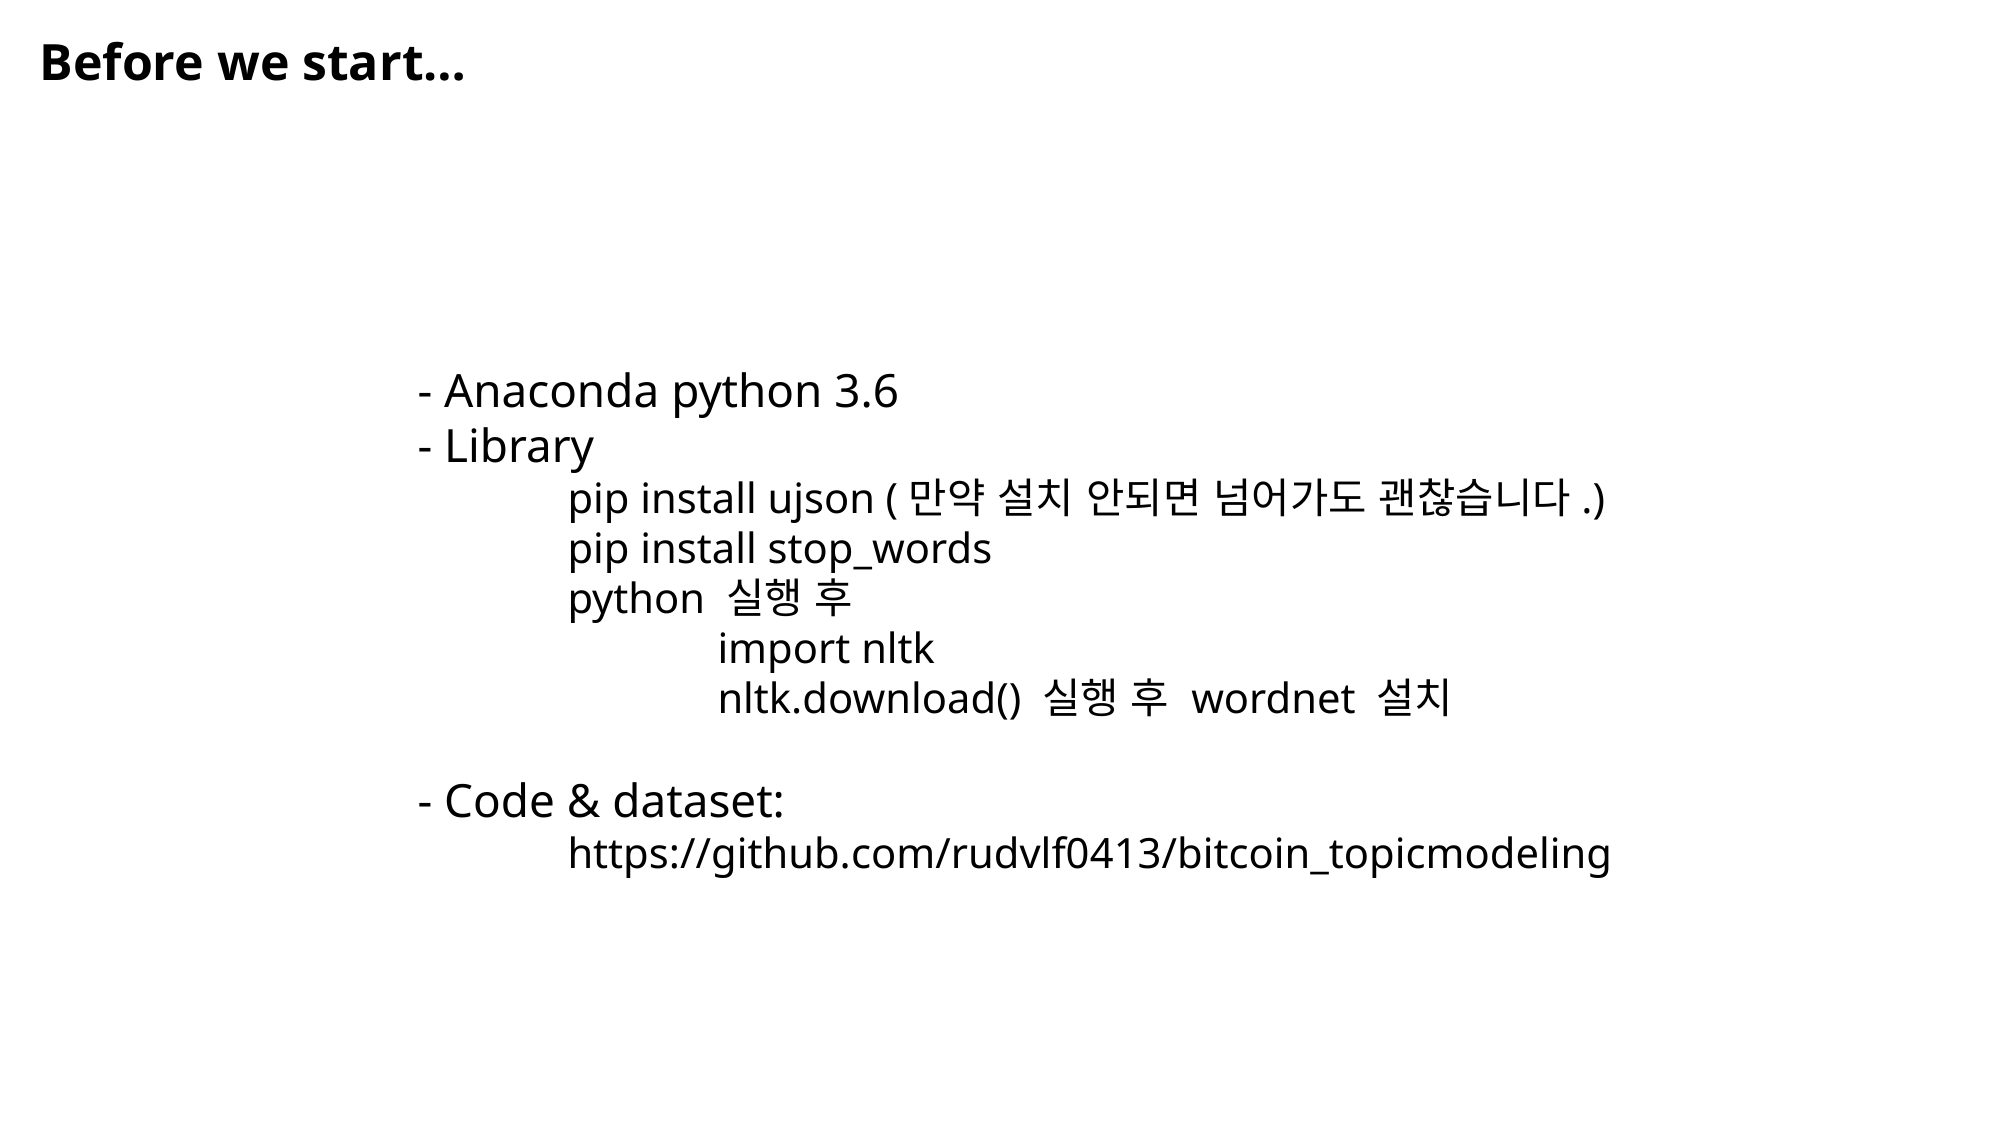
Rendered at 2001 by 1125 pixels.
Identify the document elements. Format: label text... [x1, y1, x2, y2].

text_box - Anaconda python 3.6 - Library pip install ujson (만약 설치 안되면 넘어가도 괜찮습니다.) pip install stop_words python 실행 후 import nltk nltk.download() 실행 후 wordnet 설치 - Code & dataset: https://github.com/rudvlf0413/bitcoin_topicmodeling [402, 354, 1639, 885]
text_box Before we start… [25, 22, 482, 98]
